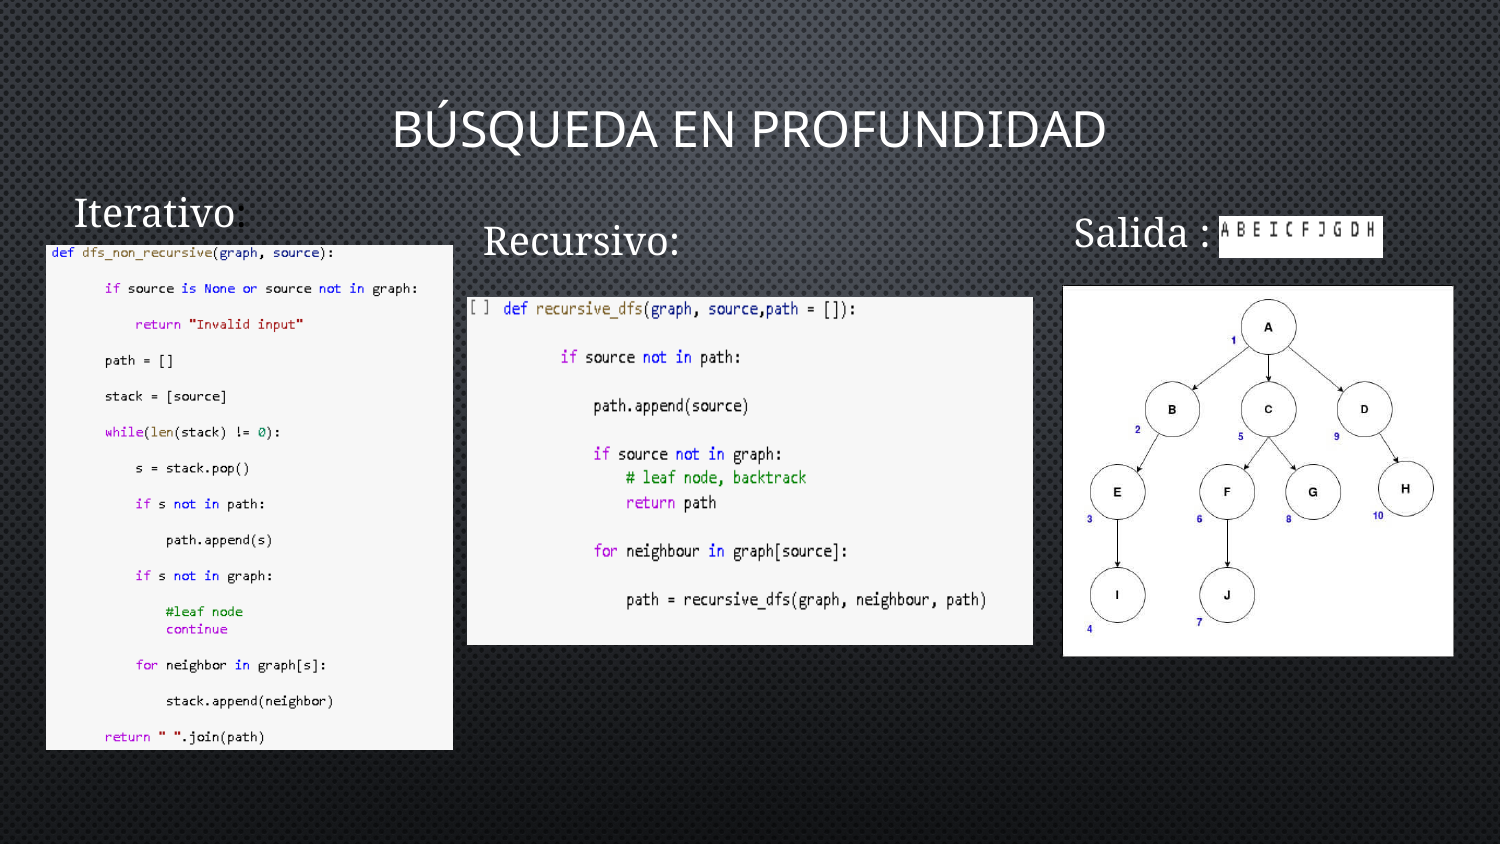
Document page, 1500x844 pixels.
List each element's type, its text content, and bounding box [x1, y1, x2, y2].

text_box Recursivo: [471, 210, 949, 269]
text_box Salida : [1062, 202, 1266, 262]
picture [46, 244, 453, 751]
title Búsqueda en Profundidad [116, 88, 1383, 167]
picture [1062, 285, 1455, 657]
picture [466, 296, 1034, 646]
text_box Iterativo: [62, 182, 496, 241]
picture [1218, 216, 1384, 258]
